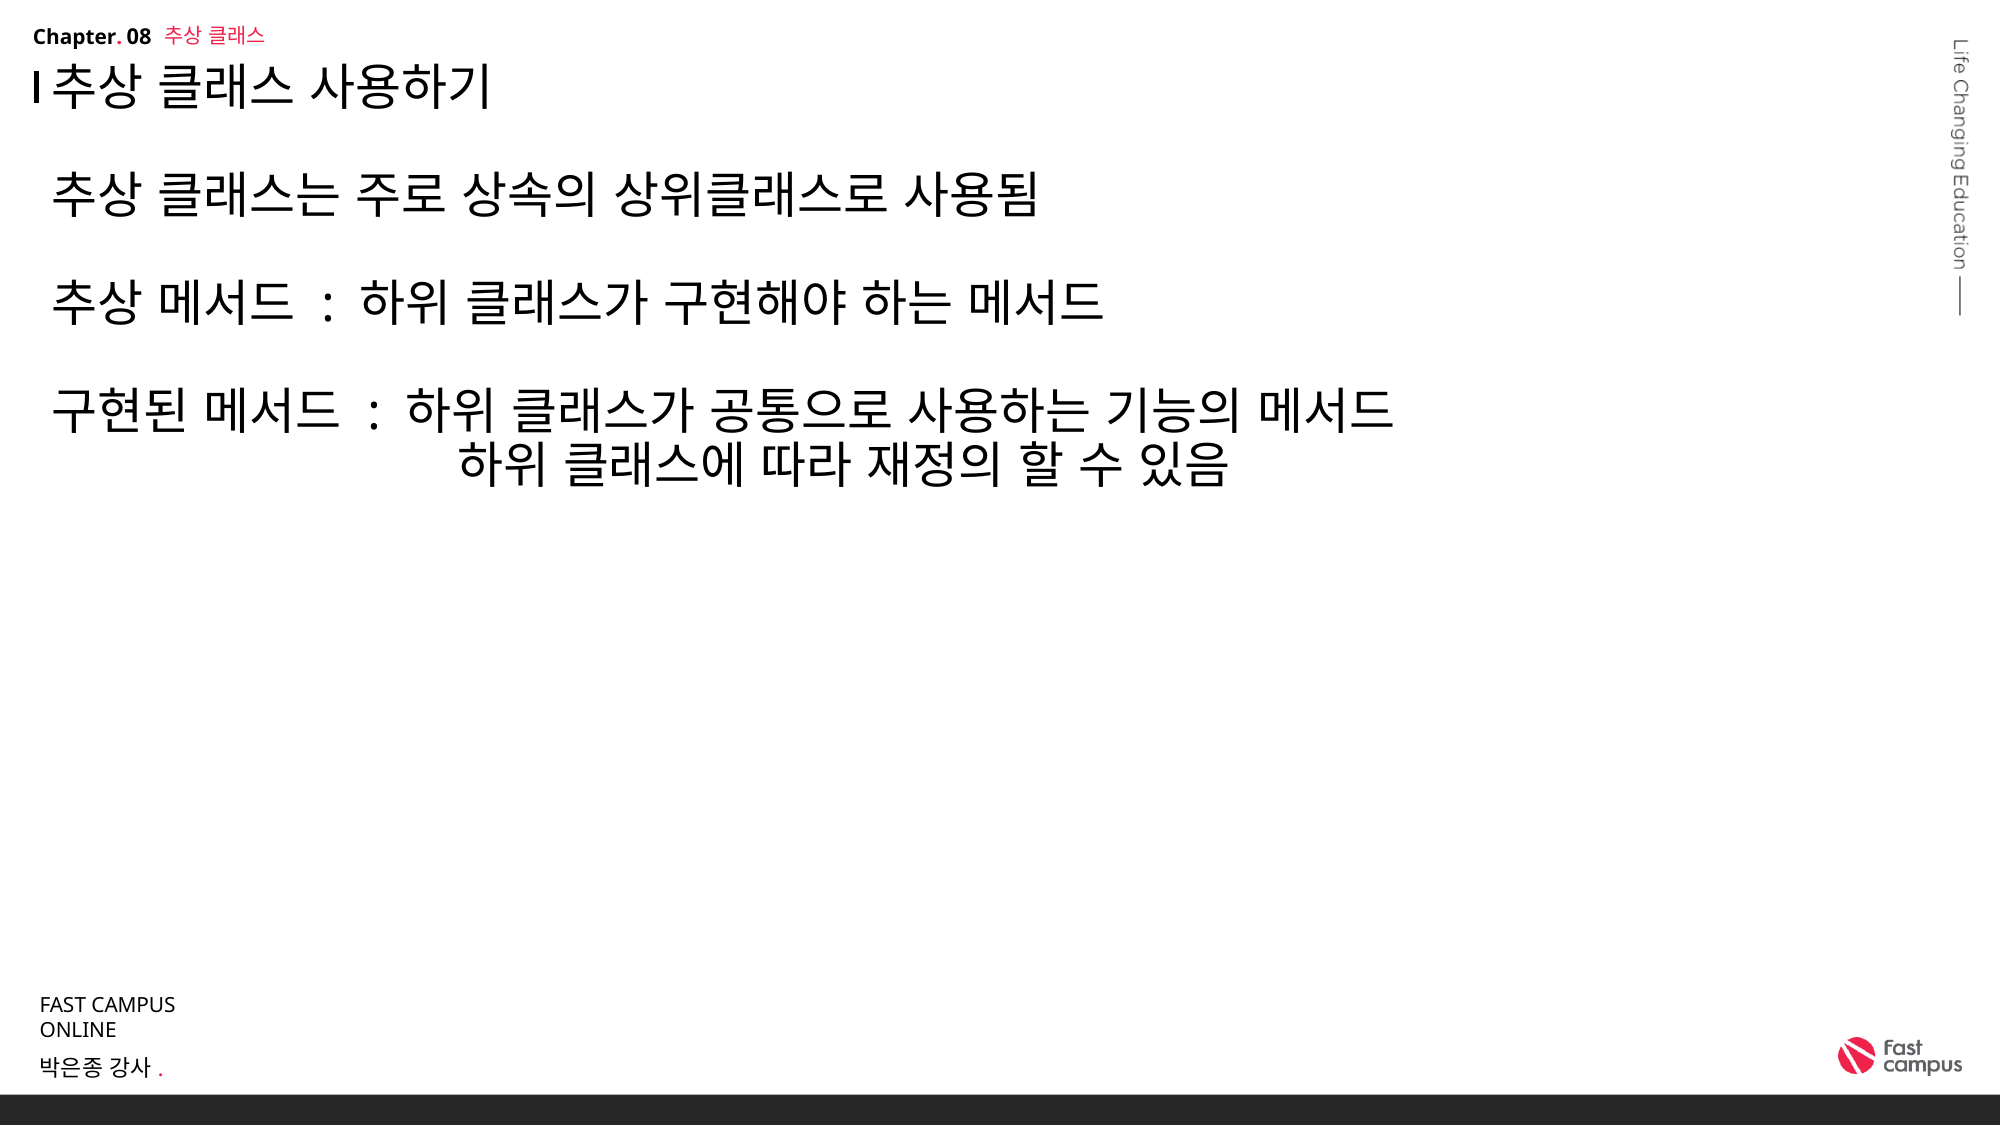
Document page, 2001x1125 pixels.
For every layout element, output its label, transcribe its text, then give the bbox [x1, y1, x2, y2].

list 추상 클래스 [150, 18, 511, 55]
list 08 [111, 18, 150, 55]
picture [1838, 1037, 1962, 1076]
picture [1942, 23, 1981, 316]
title 추상 클래스 사용하기 추상 클래스는 주로 상속의 상위클래스로 사용됨 추상 메서드 : 하위 클래스가 구현해야 하는 메서드 구현된 메서드 : 하위 클래스가 공통으로 사용하는 기능의 메서드 하위 클래스에 따라 재정의 할 수 있음 [36, 54, 1830, 111]
